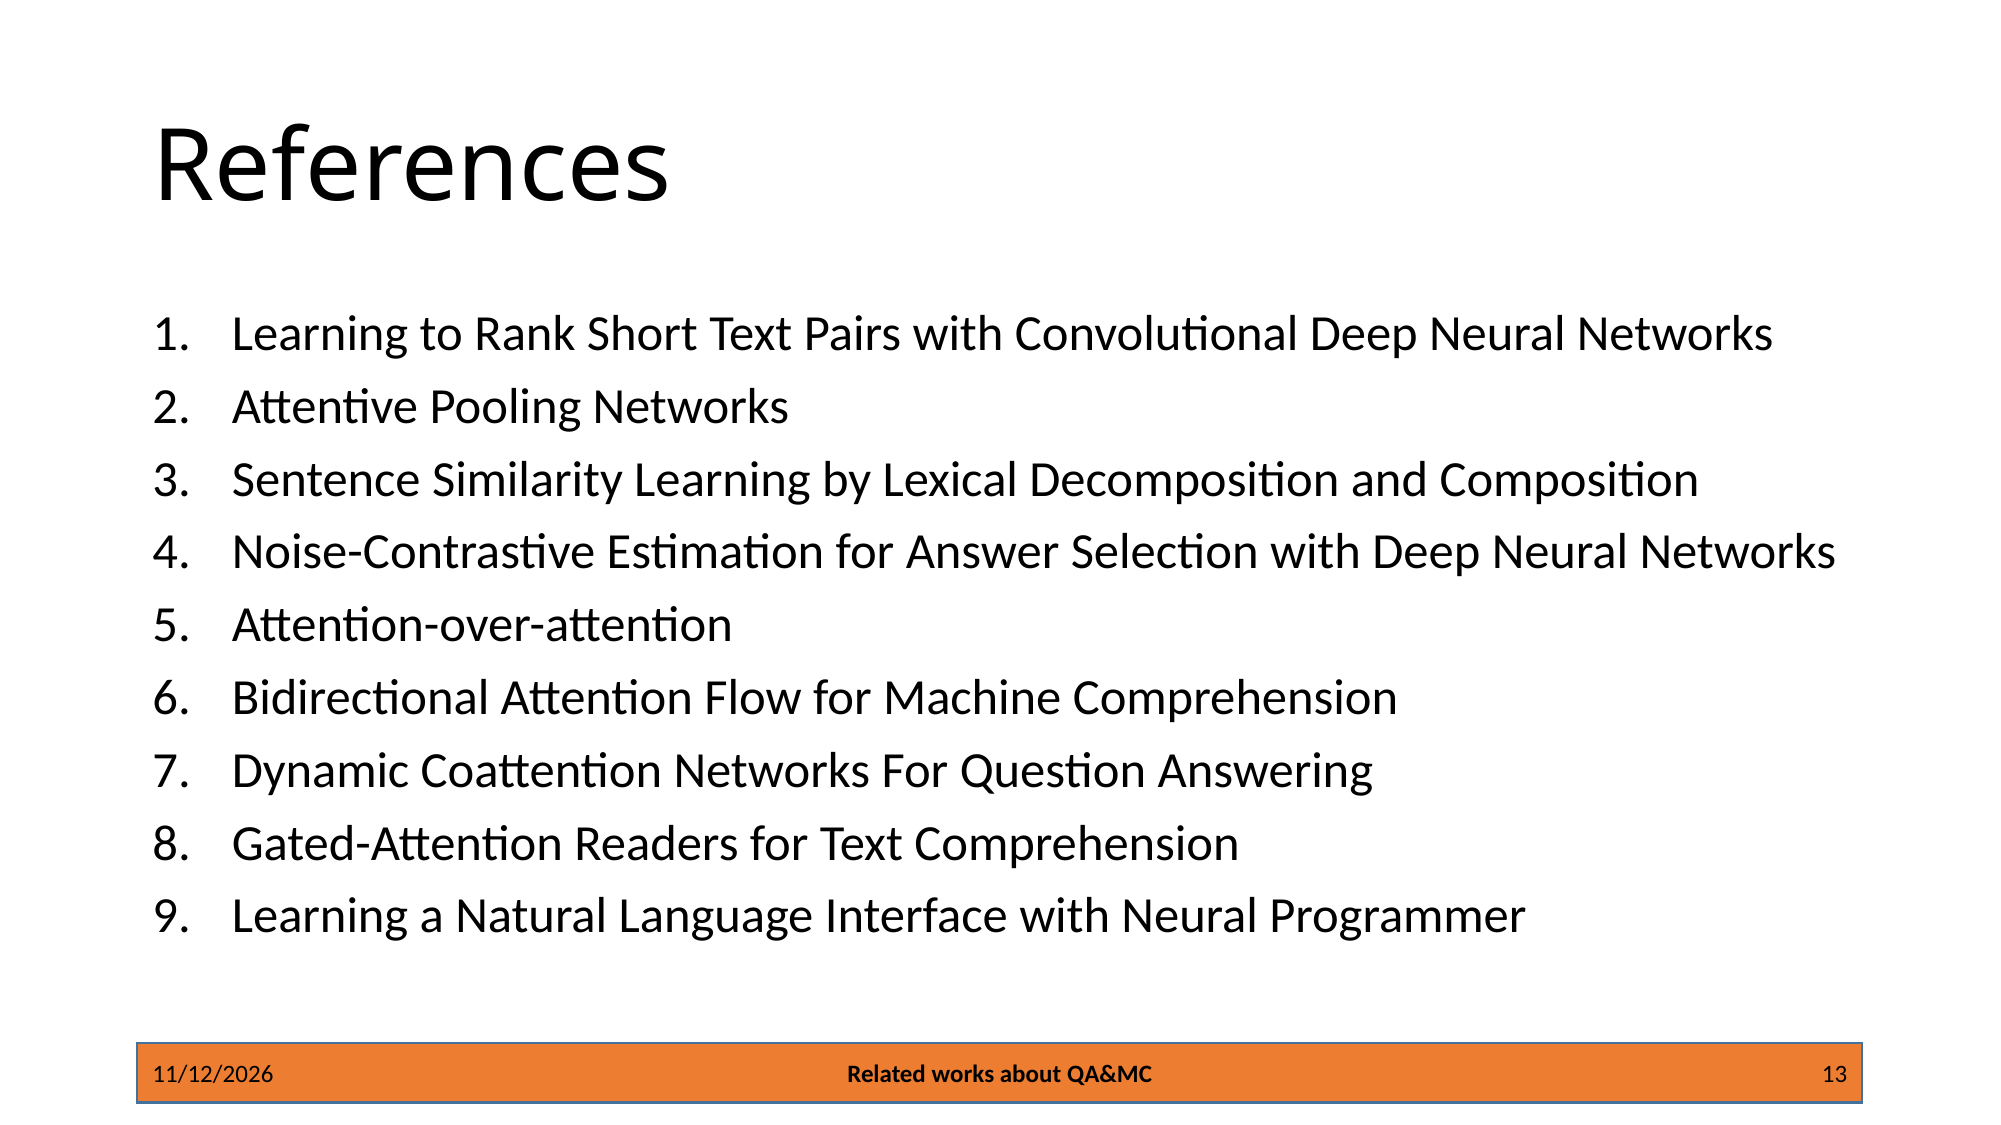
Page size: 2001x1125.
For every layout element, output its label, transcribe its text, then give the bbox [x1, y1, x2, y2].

title References [137, 59, 1863, 278]
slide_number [137, 1042, 588, 1103]
footer Related works about QA&MC [662, 1042, 1338, 1103]
slide_number 13 [1412, 1042, 1863, 1103]
text_box [136, 1042, 1863, 1104]
list Learning to Rank Short Text Pairs with Convolutional Deep Neural Networks Attentive Pooling Networks Sentence Similarity Learning by Lexical Decomposition and Composition Noise-Contrastive Estimation for Answer Selection with Deep Neural Networks Attention-over-attention Bidirectional Attention Flow for Machine Comprehension Dynamic Coattention Networks For Question Answering Gated-Attention Readers for Text Comprehension Learning a Natural Language Interface with Neural Programmer [137, 299, 1863, 1014]
